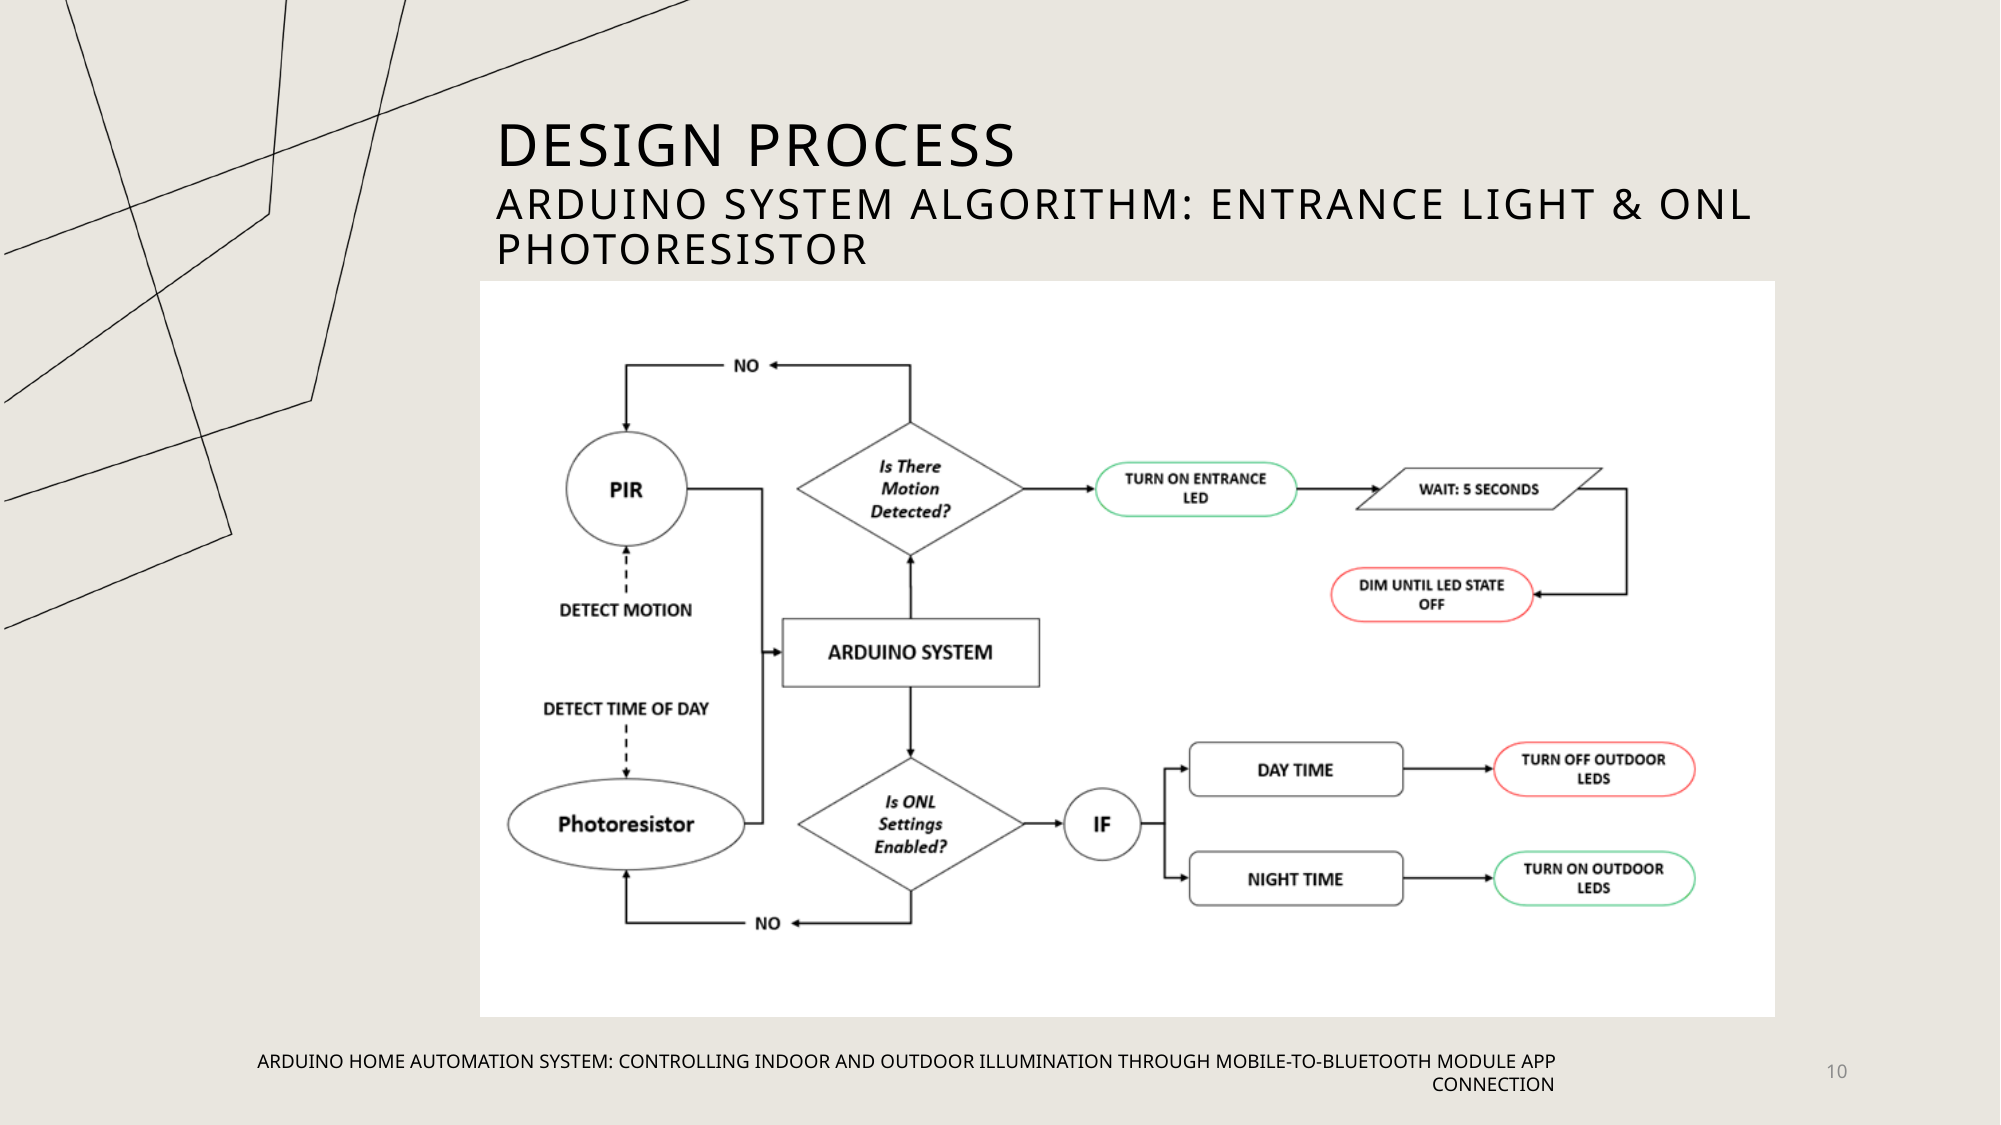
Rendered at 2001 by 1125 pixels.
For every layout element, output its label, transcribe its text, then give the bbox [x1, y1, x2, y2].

picture [4, 0, 721, 642]
list ARDUINO SYSTEM ALGORITHM: ENTRANCE LIGHT & ONL PHOTORESISTOR [481, 145, 1776, 282]
slide_number 10 [1570, 1042, 1863, 1103]
title Design process [481, 39, 1863, 257]
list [480, 281, 1775, 1017]
text_box ARDUINO HOME AUTOMATION SYSTEM: CONTROLLING INDOOR AND OUTDOOR ILLUMINATION THROUGH MOBILE-TO-BLUETOOTH MODULE APP CONNECTION [216, 1042, 1570, 1103]
